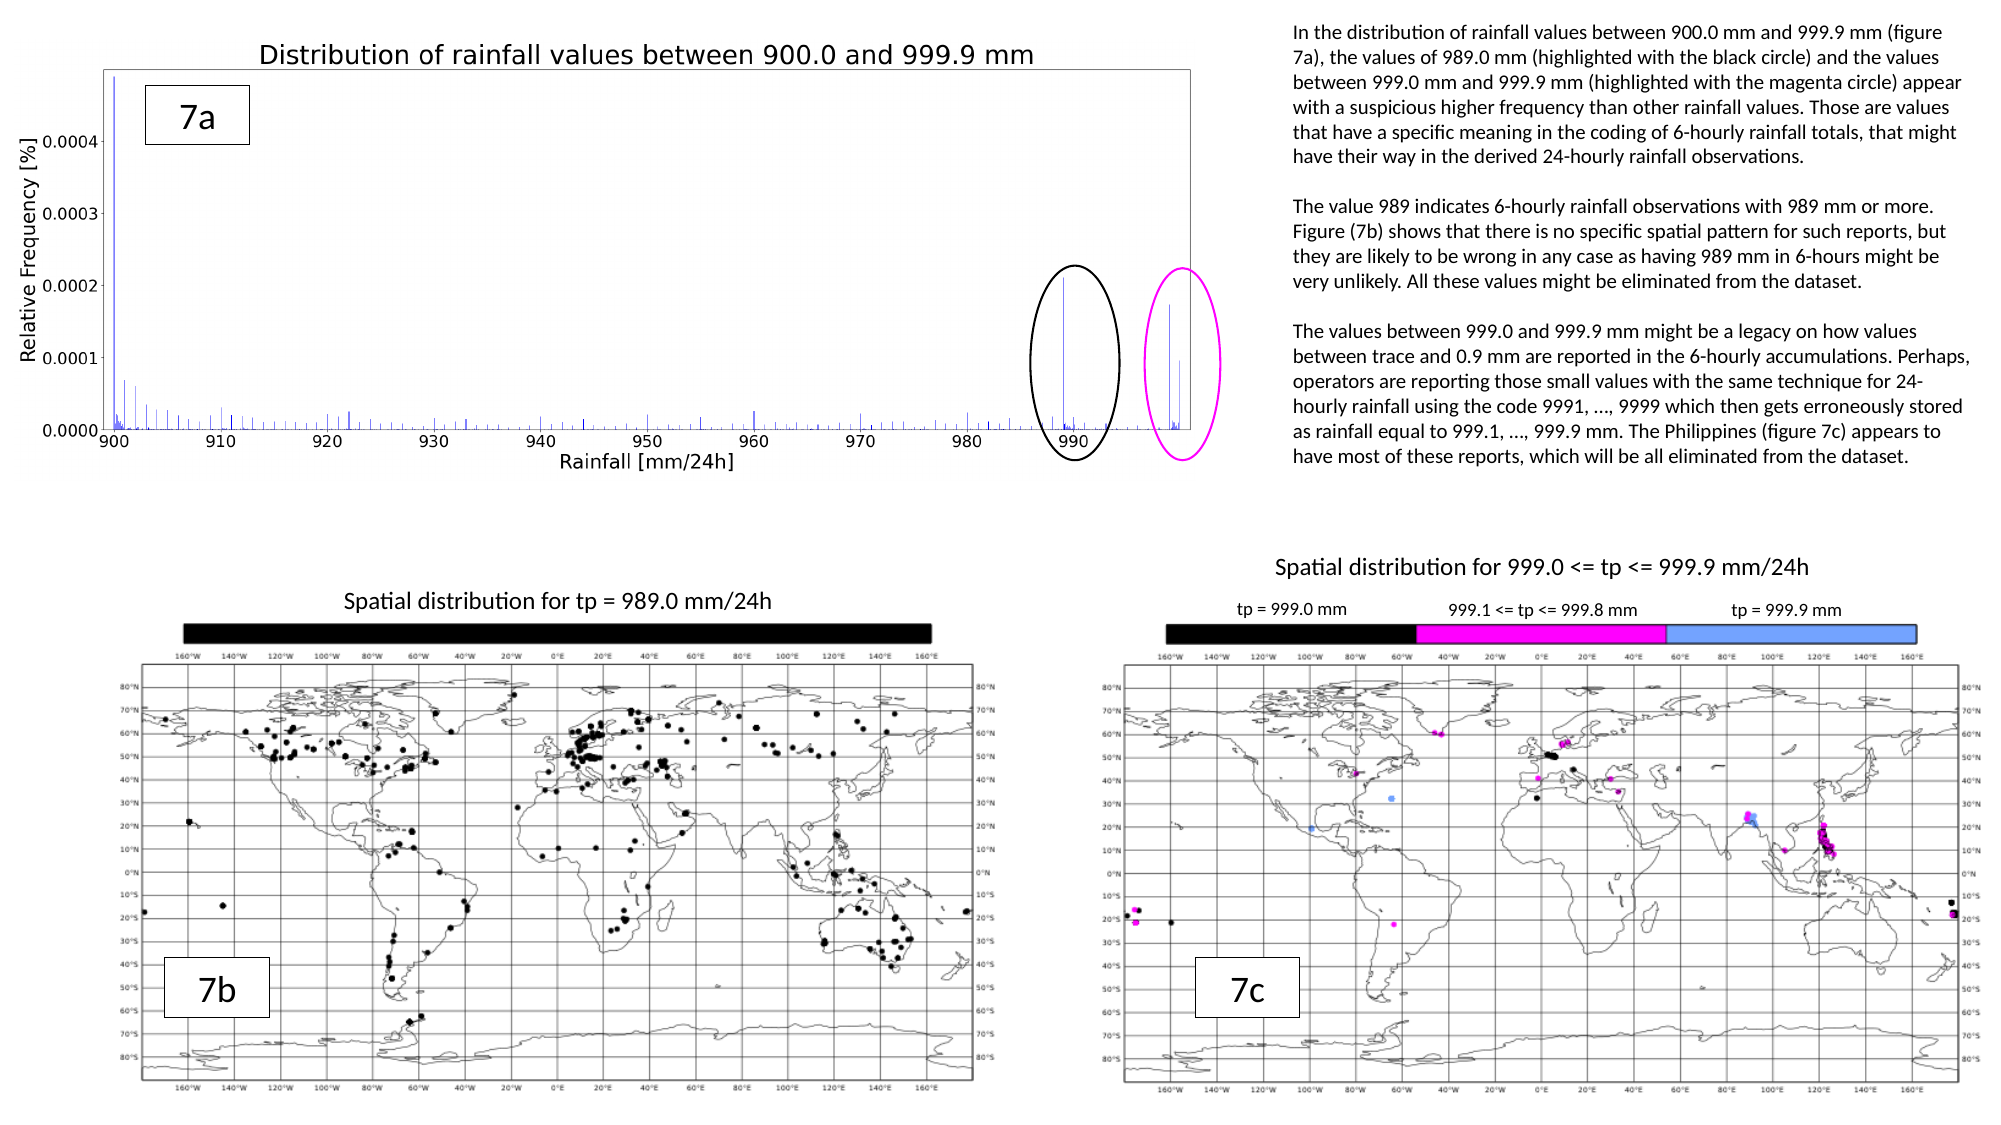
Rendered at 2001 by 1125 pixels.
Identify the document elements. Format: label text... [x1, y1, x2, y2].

text_box 999.1 <= tp <= 999.8 mm [1421, 590, 1664, 621]
text_box Spatial distribution for 999.0 <= tp <= 999.9 mm/24h [1170, 543, 1916, 589]
text_box tp = 999.9 mm [1664, 590, 1909, 621]
text_box In the distribution of rainfall values between 900.0 mm and 999.9 mm (figure 7a), the values of 989.0 mm (highlighted with the black circle) and the values between 999.0 mm and 999.9 mm (highlighted with the magenta circle) appear with a suspicious higher frequency than other rainfall values. Those are values that have a specific meaning in the coding of 6-hourly rainfall totals, that might have their way in the derived 24-hourly rainfall observations. The value 989 indicates 6-hourly rainfall observations with 989 mm or more. Figure (7b) shows that there is no specific spatial pattern for such reports, but they are likely to be wrong in any case as having 989 mm in 6-hours might be very unlikely. All these values might be eliminated from the dataset. The values between 999.0 and 999.9 mm might be a legacy on how values between trace and 0.9 mm are reported in the 6-hourly accumulations. Perhaps, operators are reporting those small values with the same technique for 24-hourly rainfall using the code 9991, …, 9999 which then gets erroneously stored as rainfall equal to 999.1, …, 999.9 mm. The Philippines (figure 7c) appears to have most of these reports, which will be all eliminated from the dataset. [1278, 10, 1986, 476]
text_box tp = 999.0 mm [1170, 588, 1415, 621]
picture [114, 621, 1000, 1094]
text_box [1196, 273, 1222, 456]
text_box Spatial distribution for tp = 989.0 mm/24h [185, 577, 932, 621]
picture [1100, 621, 1986, 1096]
picture [13, 38, 1196, 481]
